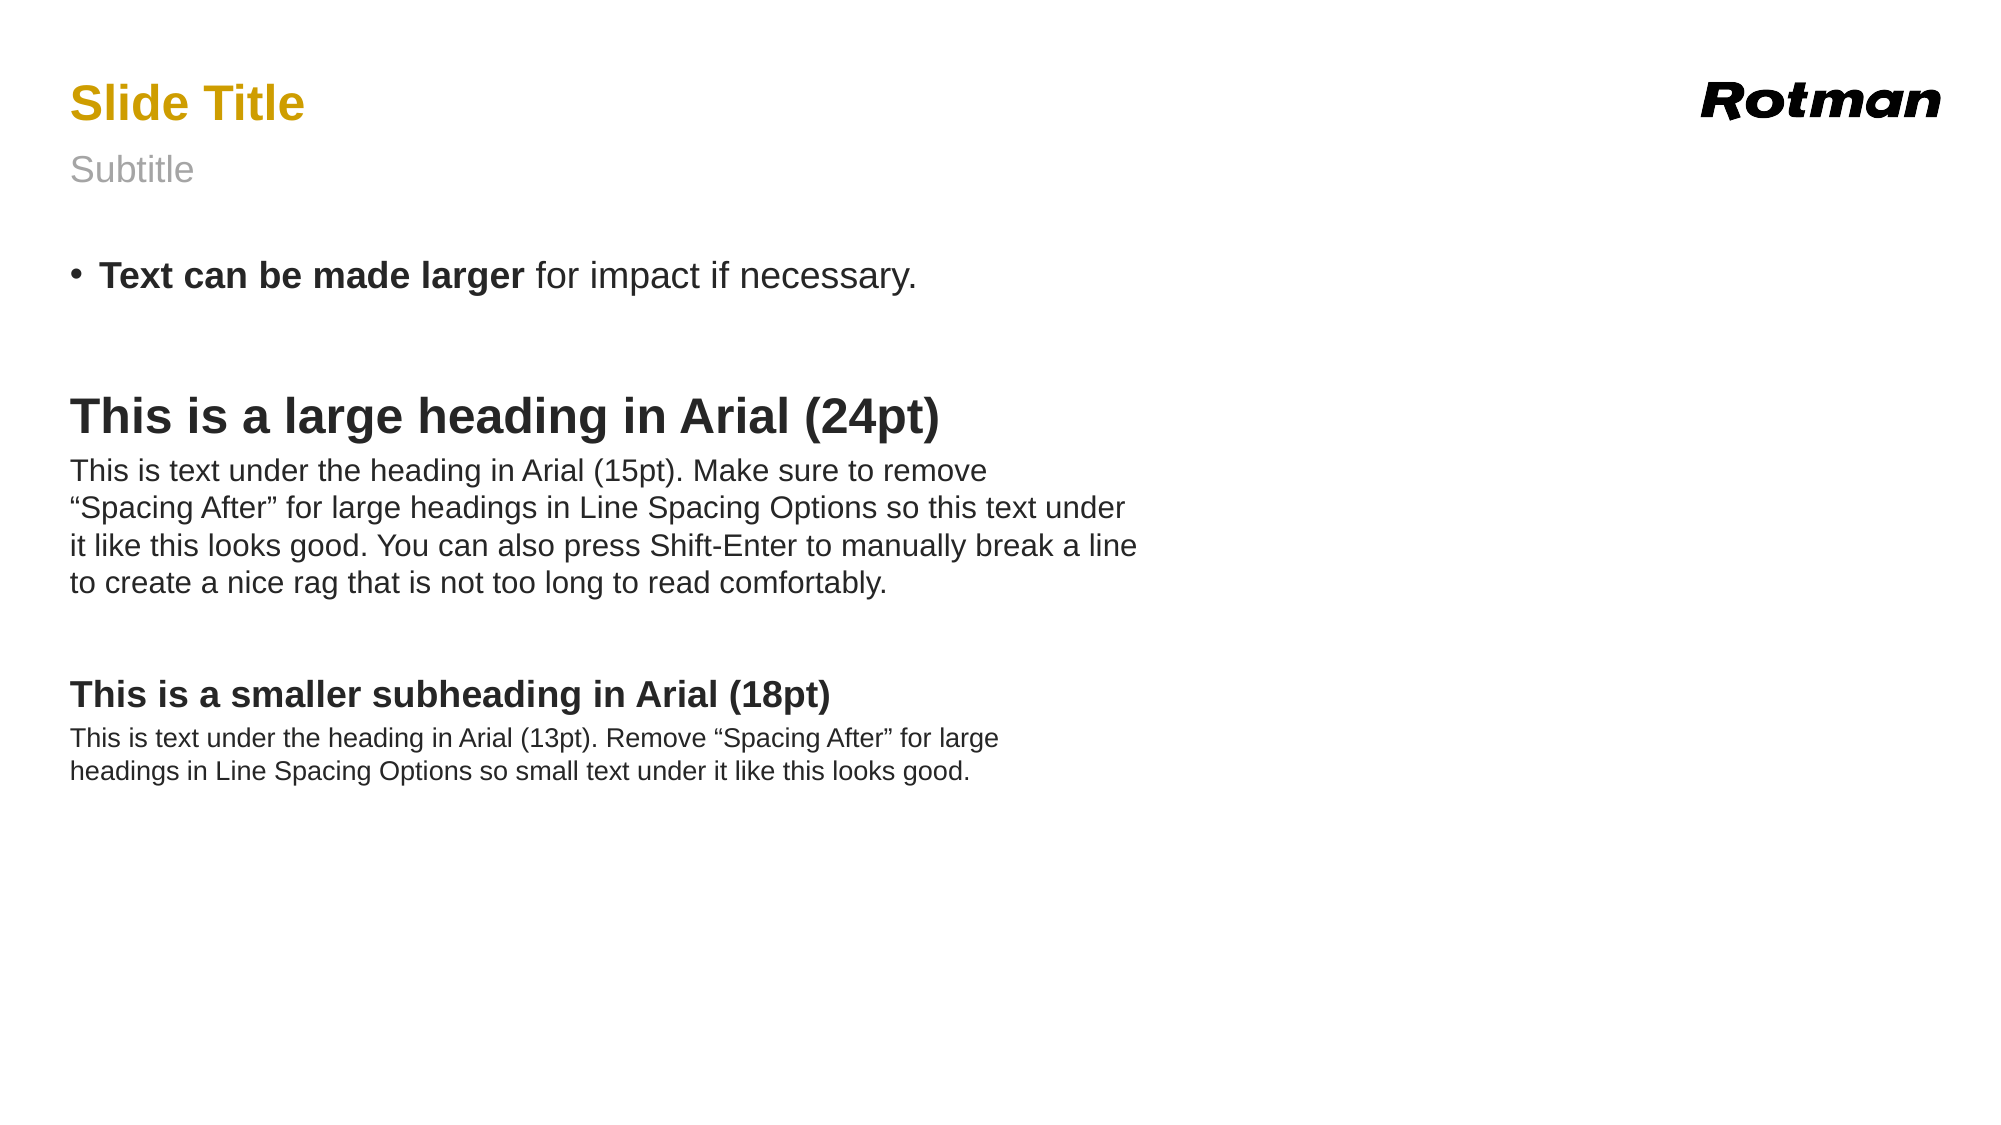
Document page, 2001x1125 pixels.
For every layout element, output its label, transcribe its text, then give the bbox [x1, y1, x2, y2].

subtitle Subtitle [55, 137, 1630, 225]
title Slide Title [55, 45, 1630, 137]
list Text can be made larger for impact if necessary. This is a large heading in Arial (24pt) This is text under the heading in Arial (15pt). Make sure to remove “Spacing After” for large headings in Line Spacing Options so this text under it like this looks good. You can also press Shift-Enter to manually break a line to create a nice rag that is not too long to read comfortably. This is a smaller subheading in Arial (18pt) This is text under the heading in Arial (13pt). Remove “Spacing After” for large headings in Line Spacing Options so small text under it like this looks good. [55, 243, 1945, 1024]
picture [1688, 68, 1954, 138]
